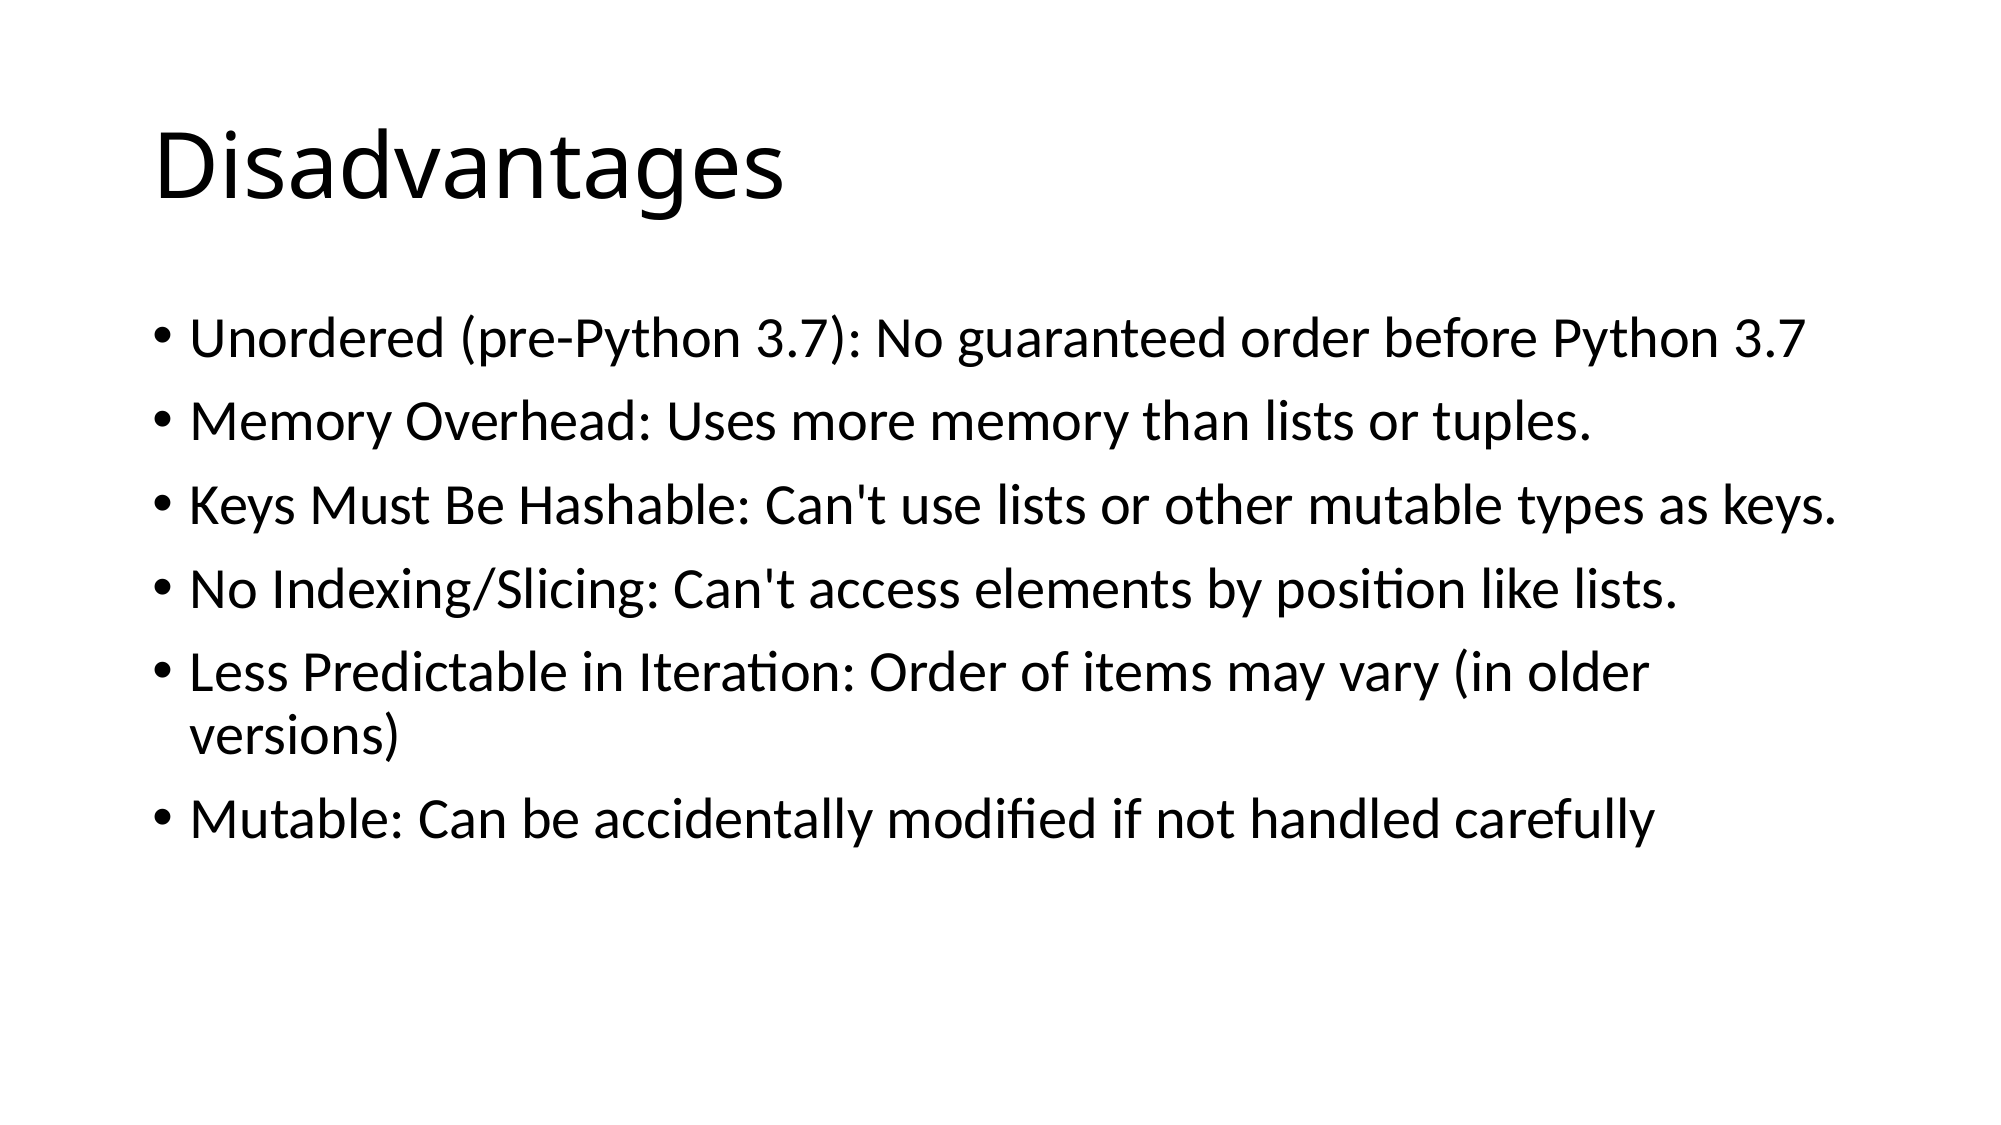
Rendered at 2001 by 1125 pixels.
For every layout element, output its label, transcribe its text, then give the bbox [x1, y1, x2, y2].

list Unordered (pre-Python 3.7): No guaranteed order before Python 3.7 Memory Overhead: Uses more memory than lists or tuples. Keys Must Be Hashable: Can't use lists or other mutable types as keys. No Indexing/Slicing: Can't access elements by position like lists. Less Predictable in Iteration: Order of items may vary (in older versions) Mutable: Can be accidentally modified if not handled carefully [137, 299, 1863, 1014]
title Disadvantages [137, 59, 1863, 278]
